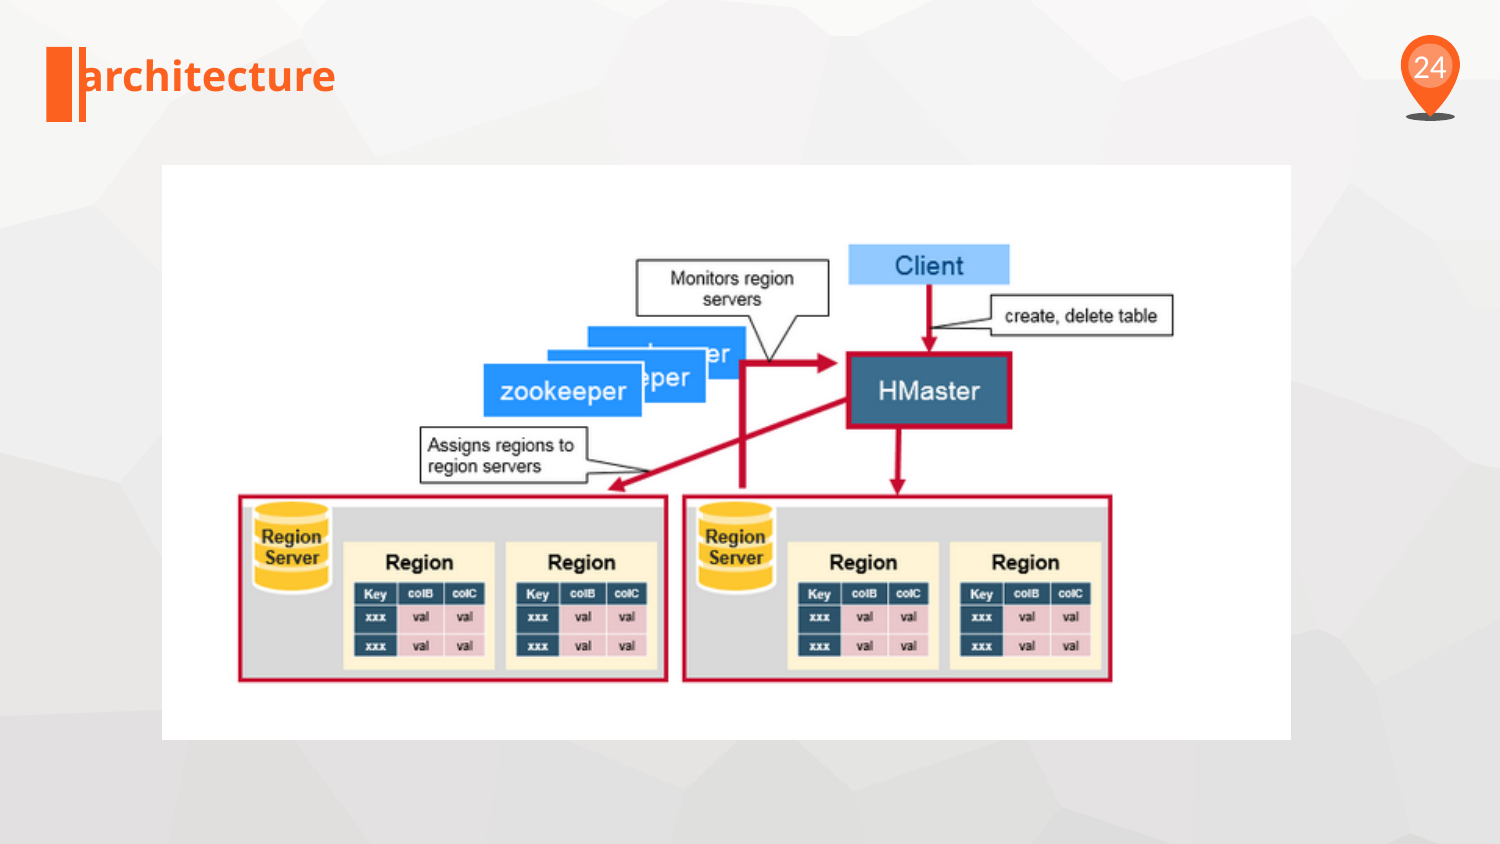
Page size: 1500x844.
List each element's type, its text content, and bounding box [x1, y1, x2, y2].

picture [0, 0, 1500, 844]
text_box architecture [64, 41, 352, 107]
text_box [44, 45, 74, 124]
slide_number 24 [1254, 42, 1500, 88]
